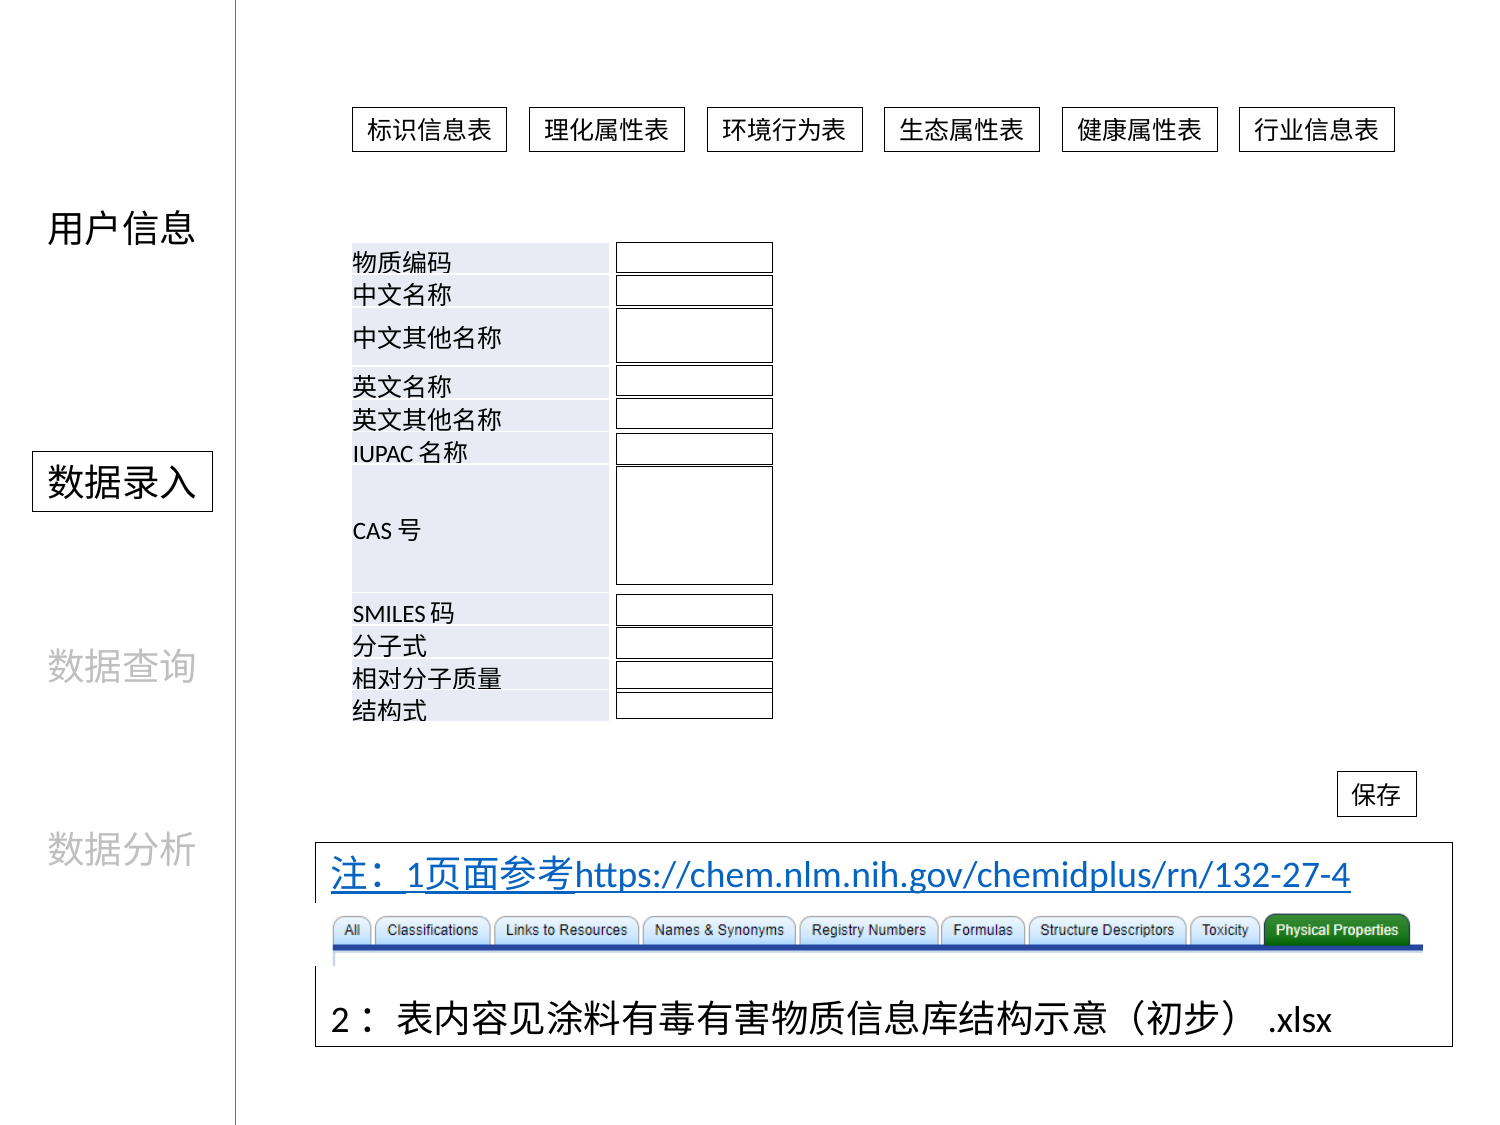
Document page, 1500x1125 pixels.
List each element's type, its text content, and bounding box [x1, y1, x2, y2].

text_box [616, 275, 773, 306]
text_box [616, 308, 773, 363]
text_box 数据分析 [32, 819, 213, 879]
text_box 用户信息 [32, 197, 213, 258]
text_box [616, 242, 773, 273]
text_box 健康属性表 [1062, 107, 1218, 152]
picture [313, 903, 1423, 966]
table_cell 中文其他名称 [352, 308, 609, 365]
text_box [616, 594, 773, 626]
table_cell 中文名称 [352, 275, 609, 306]
text_box [616, 627, 773, 659]
table_cell SMILES码 [352, 593, 609, 624]
text_box 标识信息表 [352, 107, 507, 152]
table_cell 英文名称 [352, 367, 609, 398]
text_box [616, 365, 773, 396]
table_cell CAS号 [352, 465, 609, 592]
text_box [616, 466, 773, 585]
text_box [616, 661, 773, 688]
text_box [616, 688, 773, 719]
text_box 保存 [1337, 771, 1417, 817]
table_cell IUPAC名称 [352, 432, 609, 463]
table_cell 结构式 [352, 690, 609, 721]
text_box 理化属性表 [529, 107, 685, 152]
text_box 生态属性表 [884, 107, 1040, 152]
text_box 数据录入 [32, 451, 213, 512]
table_cell 英文其他名称 [352, 400, 609, 431]
text_box 行业信息表 [1239, 107, 1395, 152]
table_header 物质编码 [352, 243, 609, 273]
text_box 环境行为表 [707, 107, 863, 152]
text_box [616, 433, 773, 465]
text_box 注：1页面参考https://chem.nlm.nih.gov/chemidplus/rn/132-27-4 2：表内容见涂料有毒有害物质信息库结构示意（初步）.xlsx [315, 842, 1453, 1047]
text_box 数据查询 [32, 635, 213, 696]
text_box [616, 398, 773, 429]
table_cell 分子式 [352, 626, 609, 657]
table_cell 相对分子质量 [352, 659, 609, 689]
